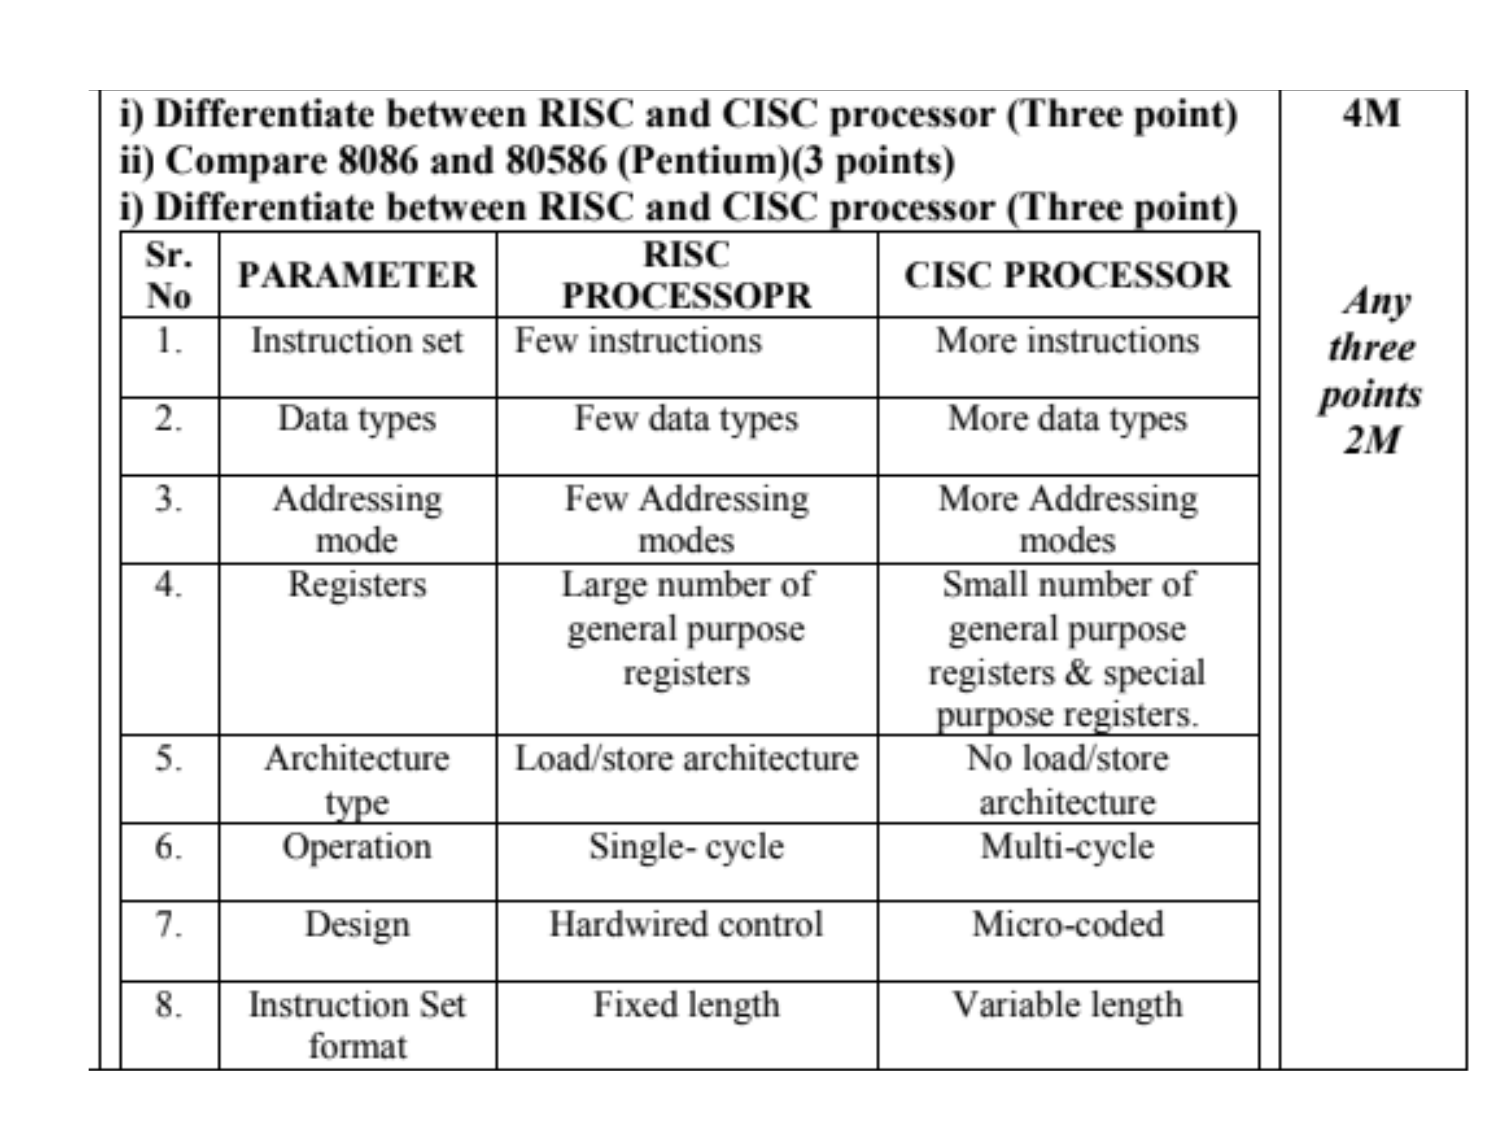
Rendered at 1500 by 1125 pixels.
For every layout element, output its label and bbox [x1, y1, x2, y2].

picture [88, 89, 1481, 1071]
